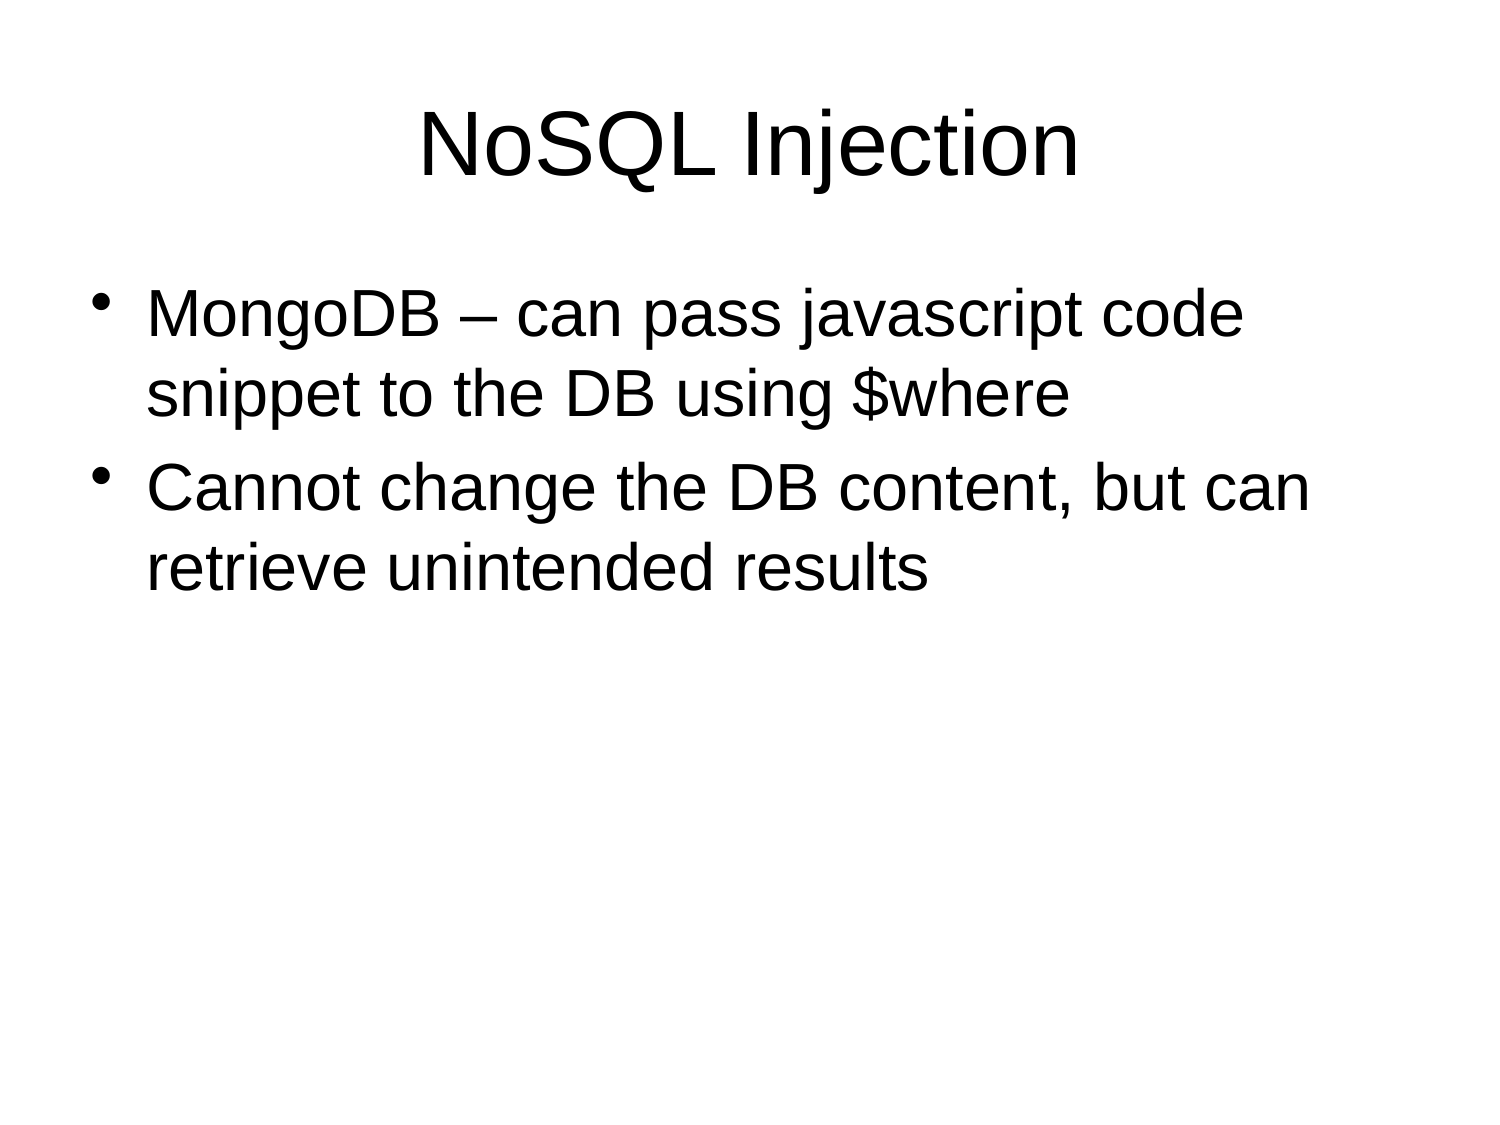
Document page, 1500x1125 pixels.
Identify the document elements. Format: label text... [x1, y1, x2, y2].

title NoSQL Injection [75, 45, 1425, 233]
list MongoDB – can pass javascript code snippet to the DB using $where Cannot change the DB content, but can retrieve unintended results [75, 262, 1425, 1005]
